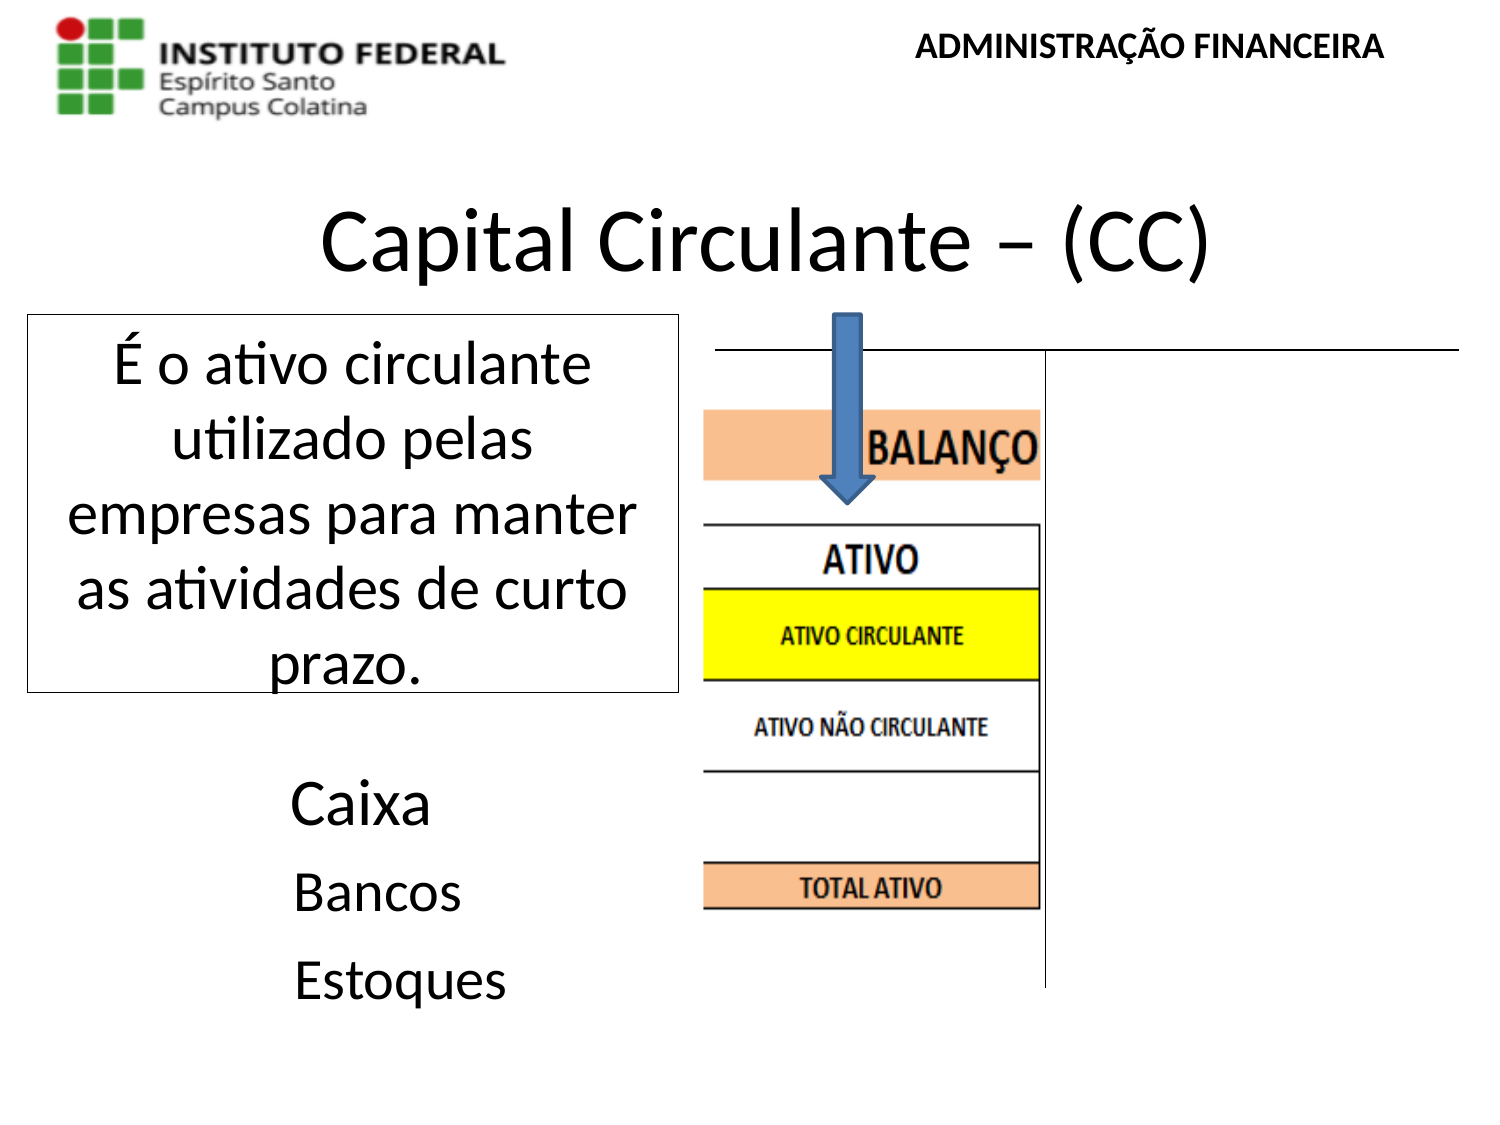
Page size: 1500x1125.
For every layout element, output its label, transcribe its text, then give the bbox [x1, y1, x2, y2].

text_box [831, 359, 863, 407]
picture [702, 408, 1045, 918]
text_box Bancos [279, 846, 477, 931]
text_box É o ativo circulante utilizado pelas empresas para manter as atividades de curto prazo. [27, 314, 679, 693]
picture [41, 0, 526, 132]
subtitle Capital Circulante – (CC) [218, 172, 1317, 279]
text_box Estoques [279, 933, 523, 1019]
text_box [831, 312, 863, 349]
text_box Caixa [35, 751, 687, 858]
text_box ADMINISTRAÇÃO FINANCEIRA [820, 35, 1479, 96]
